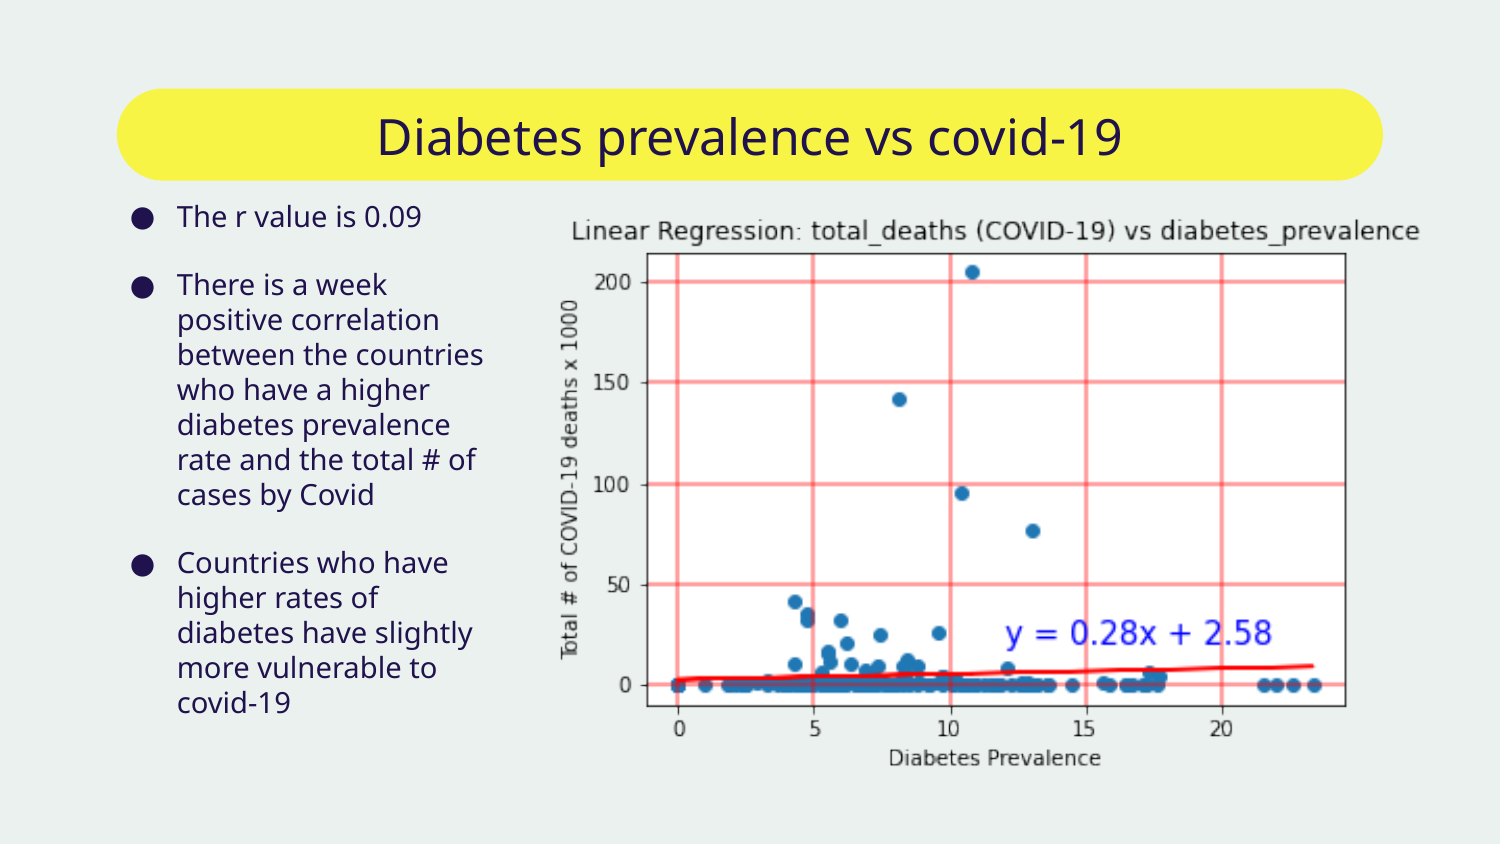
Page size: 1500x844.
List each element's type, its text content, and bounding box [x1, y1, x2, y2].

text_box The r value is 0.09 There is a week positive correlation between the countries who have a higher diabetes prevalence rate and the total # of cases by Covid Countries who have higher rates of diabetes have slightly more vulnerable to covid-19 [114, 208, 516, 680]
title Diabetes prevalence vs covid-19 [285, 90, 1215, 181]
picture [534, 180, 1436, 781]
